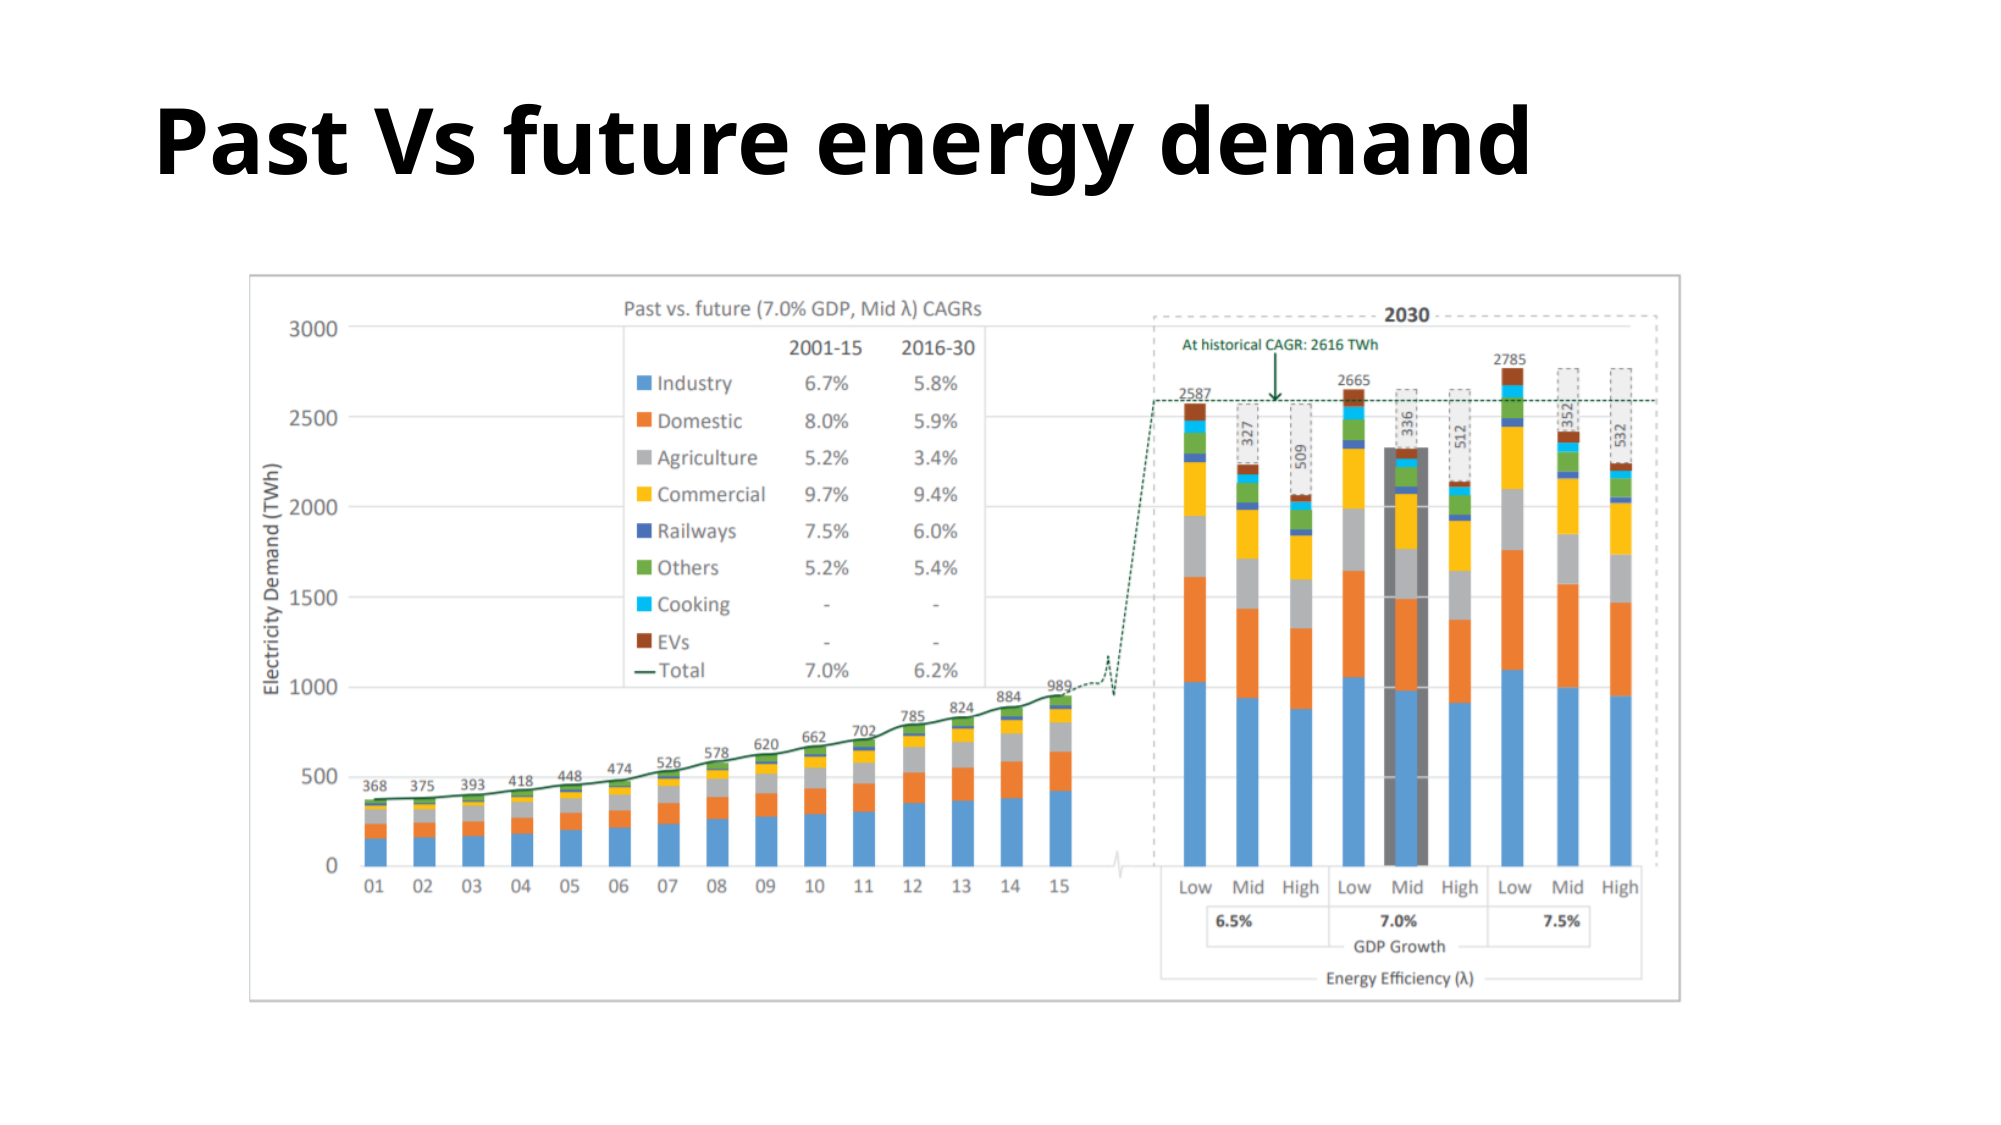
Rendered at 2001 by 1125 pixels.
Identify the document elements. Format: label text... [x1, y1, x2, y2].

title Past Vs future energy demand [137, 59, 1863, 231]
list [249, 262, 1692, 1003]
